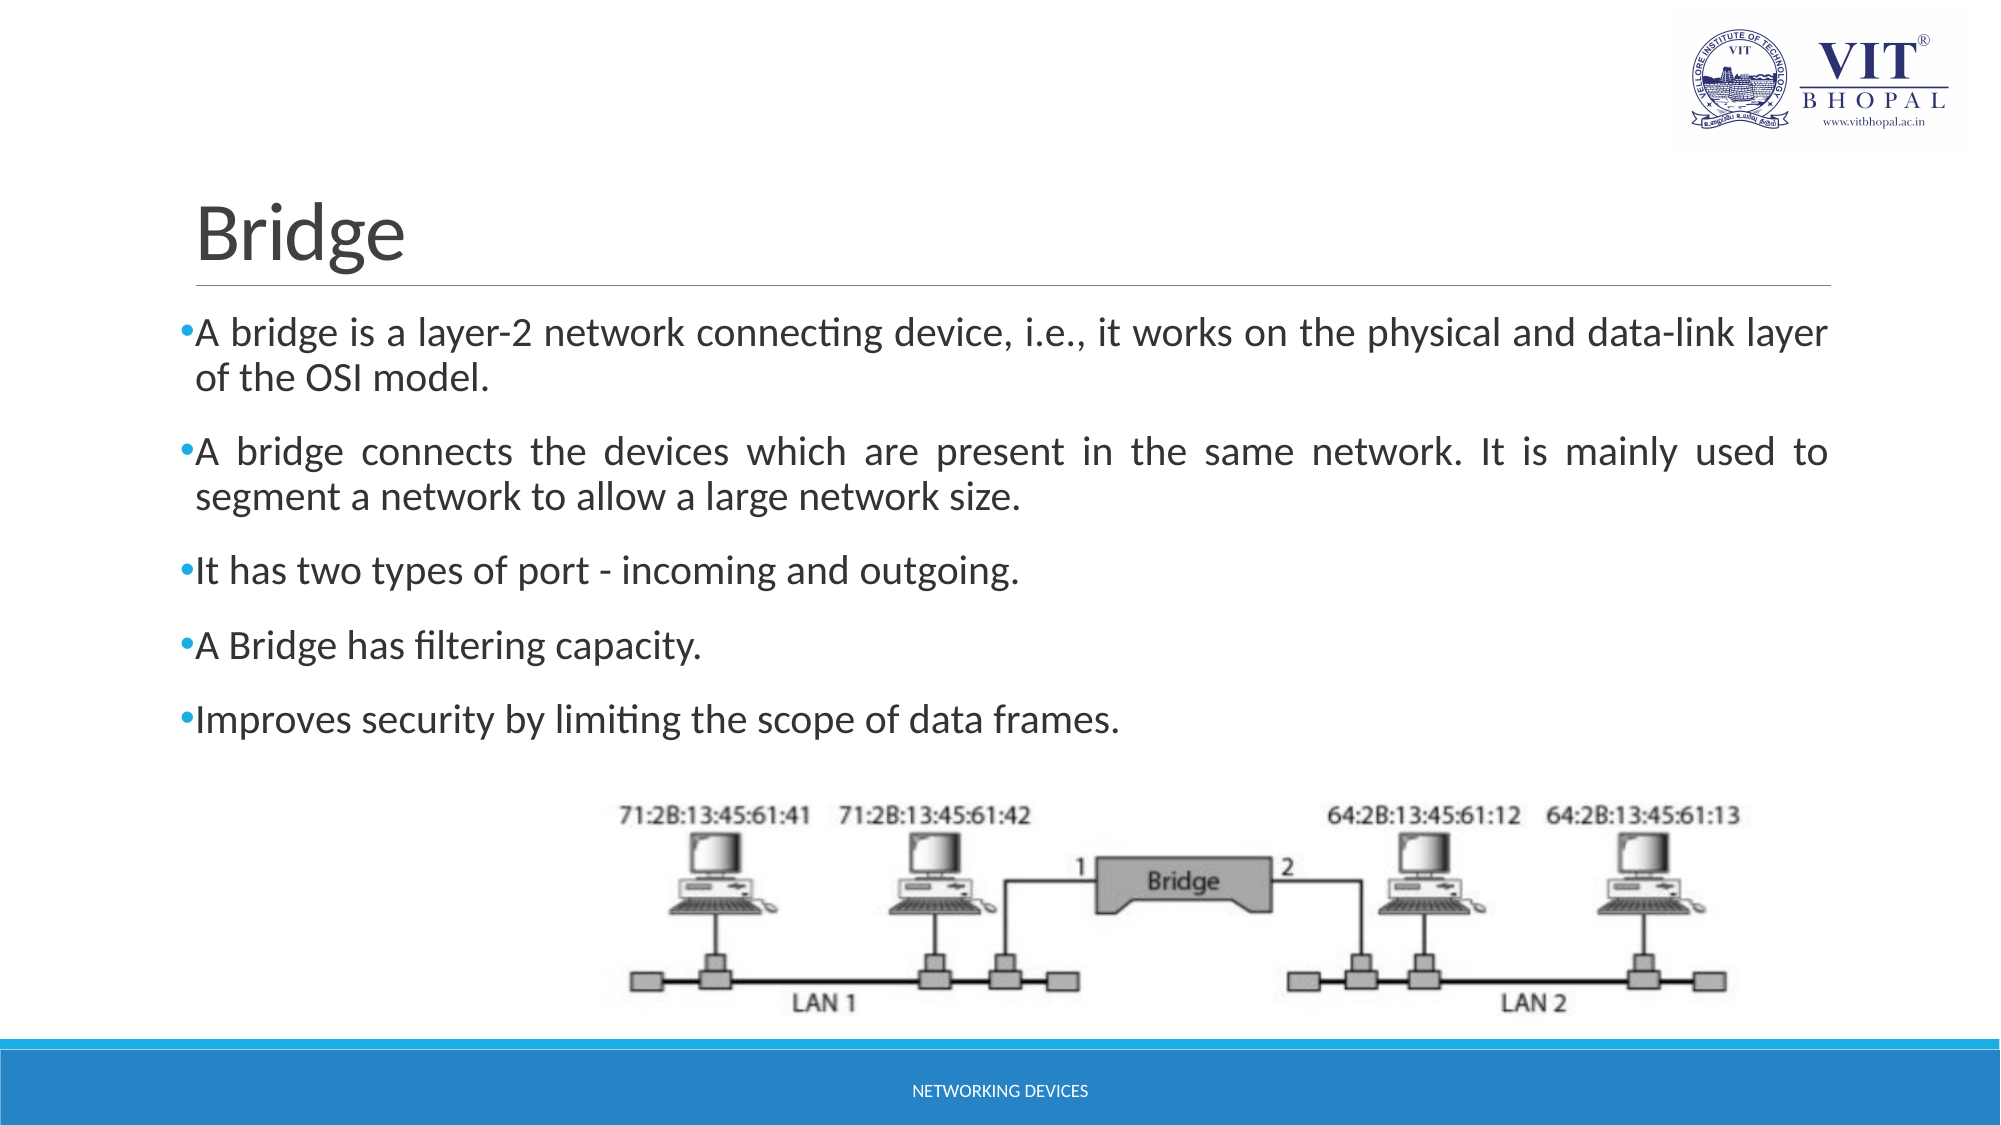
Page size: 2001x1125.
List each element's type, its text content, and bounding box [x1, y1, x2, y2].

title Bridge [180, 47, 1830, 285]
picture [566, 776, 1821, 1028]
footer Networking Devices [604, 1059, 1396, 1120]
picture [1672, 5, 1968, 153]
list A bridge is a layer-2 network connecting device, i.e., it works on the physical and data-link layer of the OSI model. A bridge connects the devices which are present in the same network. It is mainly used to segment a network to allow a large network size. It has two types of port - incoming and outgoing. A Bridge has filtering capacity. Improves security by limiting the scope of data frames. [180, 302, 1830, 963]
